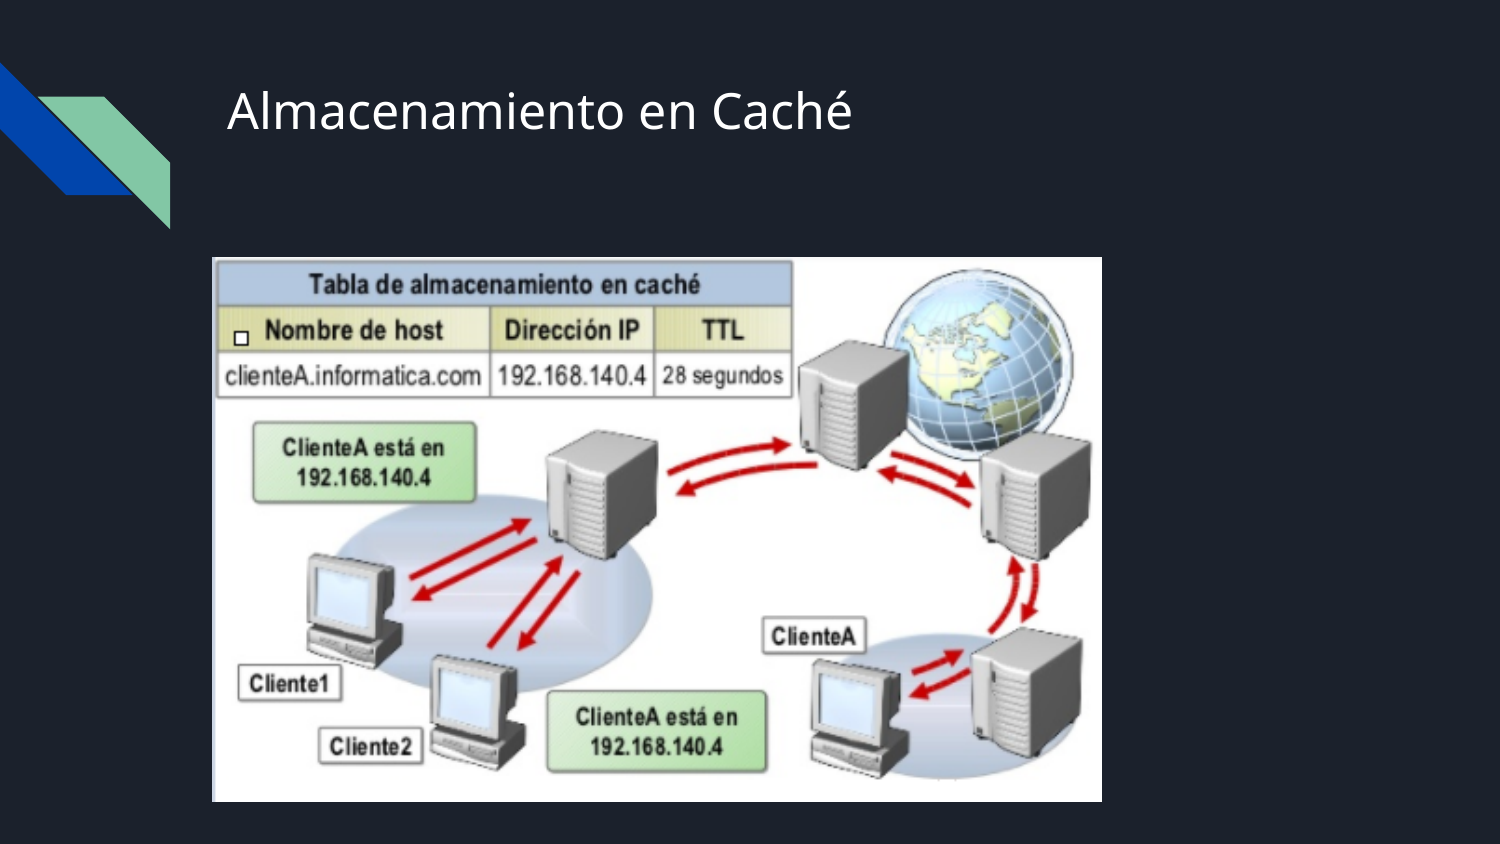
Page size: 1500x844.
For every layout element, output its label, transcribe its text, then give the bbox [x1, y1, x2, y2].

title Almacenamiento en Caché [212, 64, 1368, 215]
picture [212, 256, 1102, 803]
